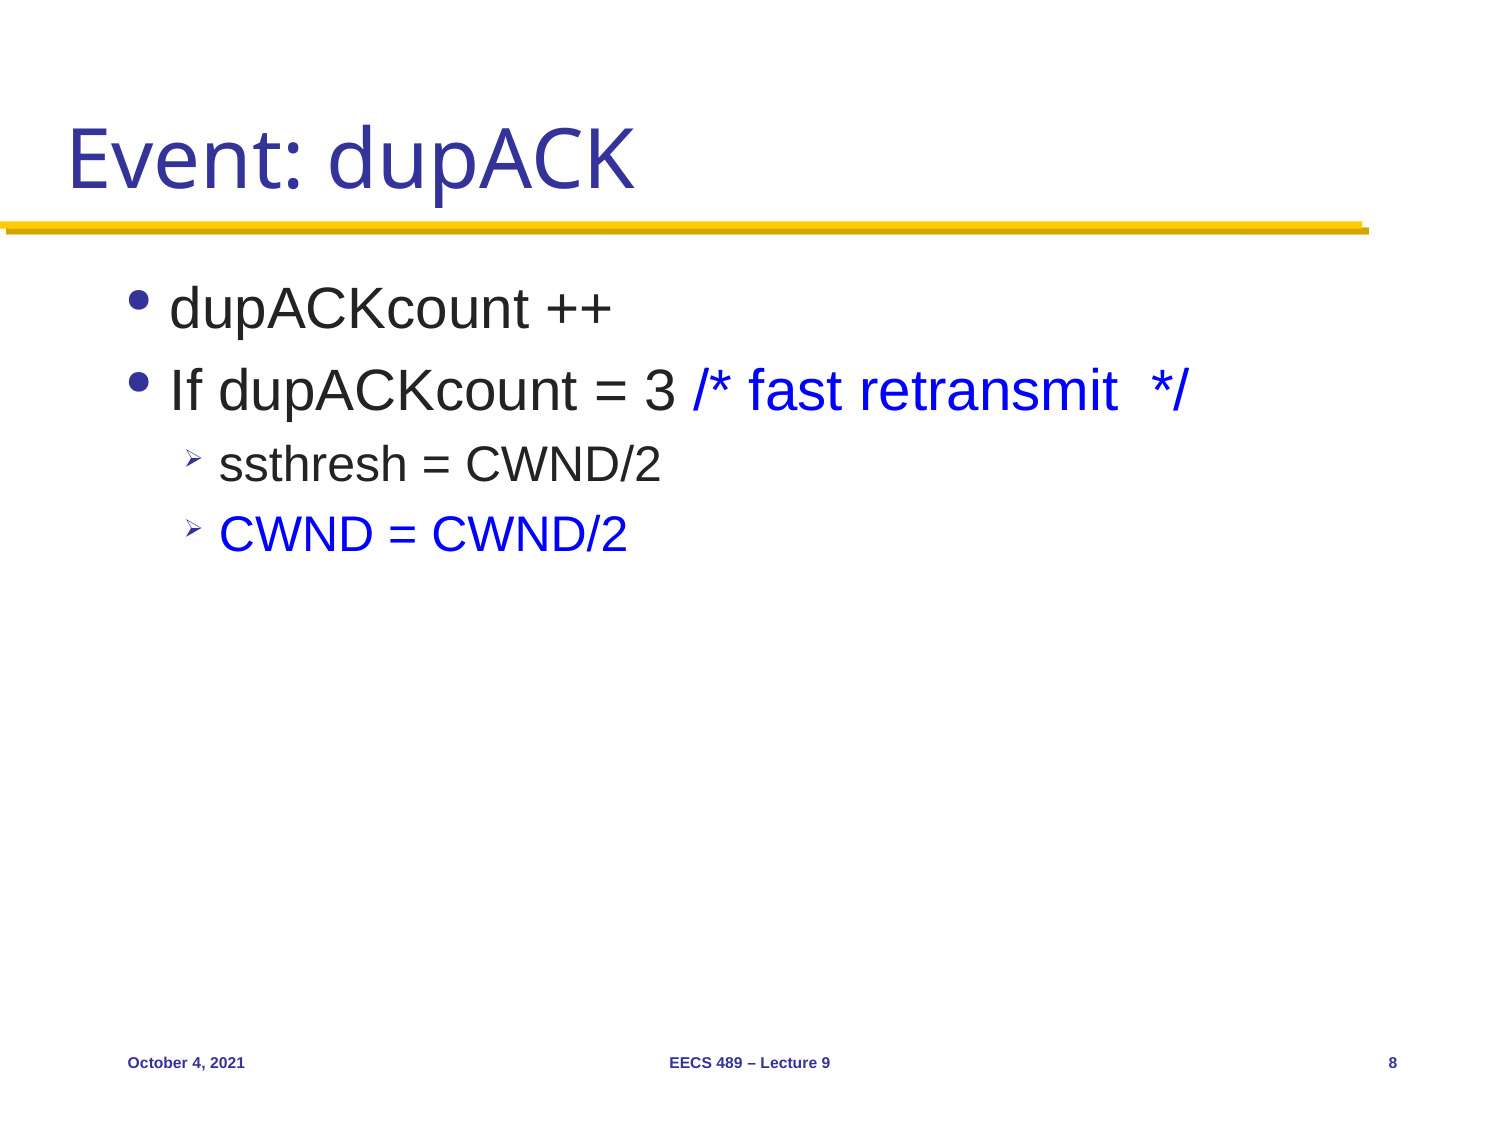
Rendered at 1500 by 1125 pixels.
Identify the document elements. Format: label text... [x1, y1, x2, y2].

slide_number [112, 1024, 426, 1101]
footer EECS 489 – Lecture 9 [512, 1024, 988, 1101]
slide_number 8 [1312, 1024, 1413, 1101]
title Event: dupACK [49, 24, 1451, 213]
list dupACKcount ++ If dupACKcount = 3 /* fast retransmit */ ssthresh = CWND/2 CWND = CWND/2 [112, 262, 1413, 988]
